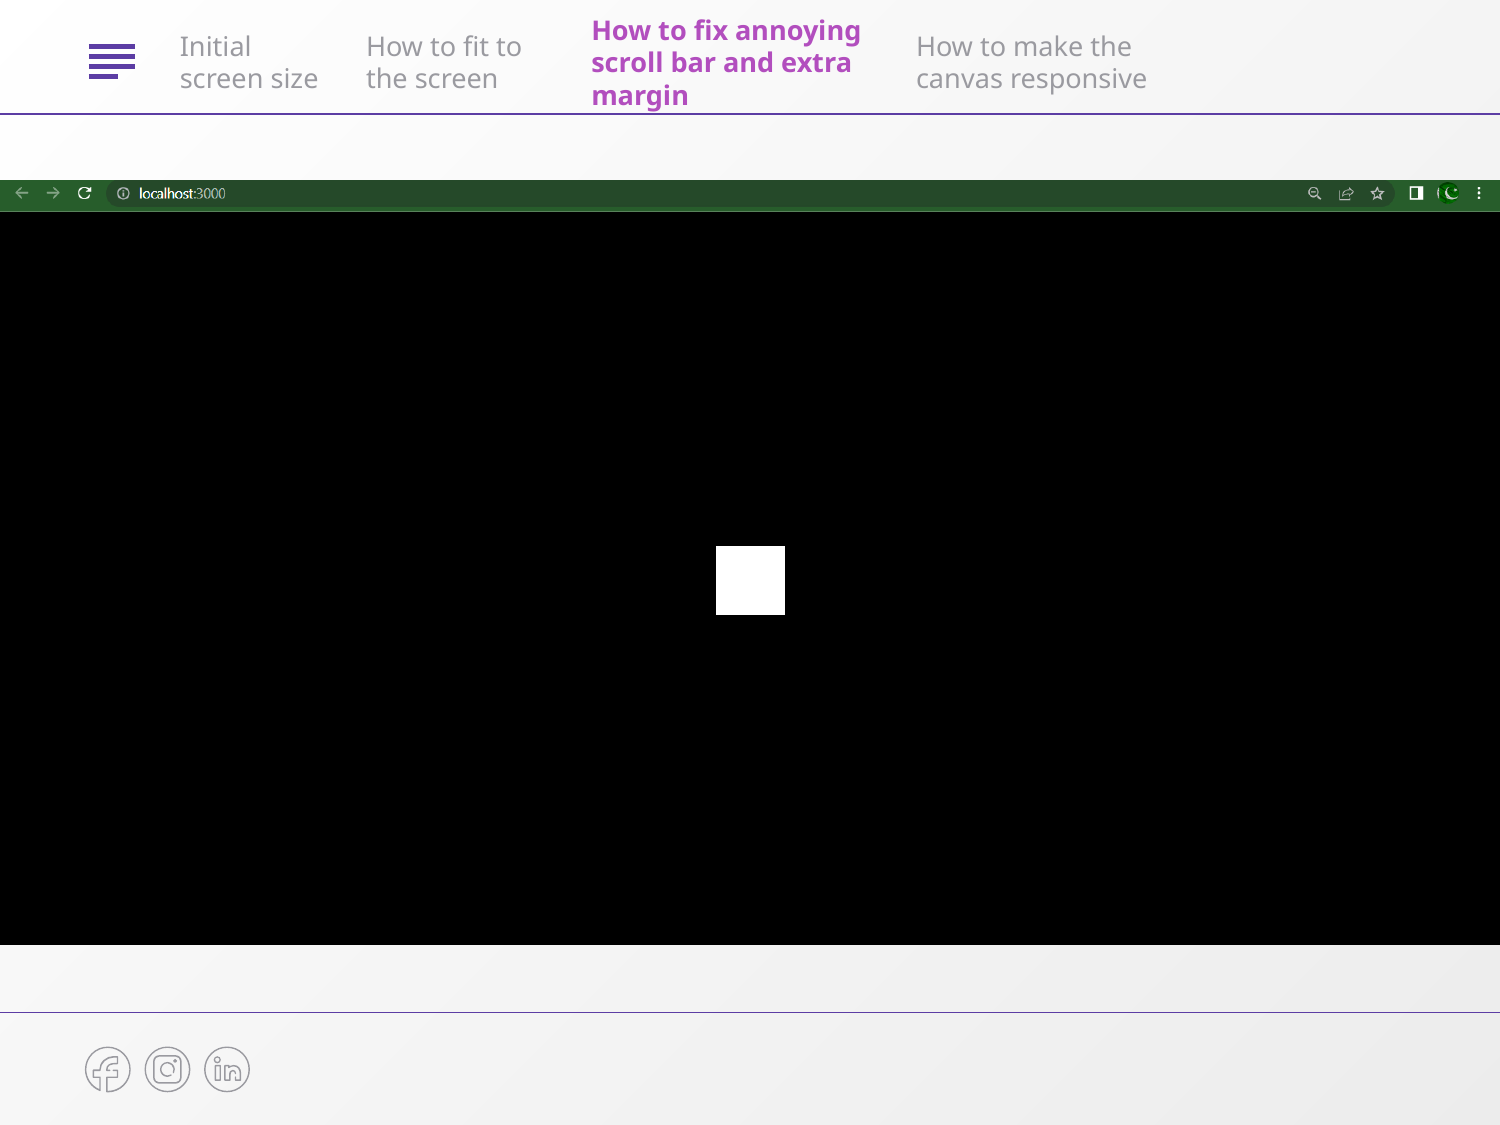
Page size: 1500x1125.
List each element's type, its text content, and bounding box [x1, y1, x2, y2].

picture [0, 180, 1500, 945]
subtitle How to fit to the screen [350, 28, 561, 96]
subtitle Initial screen size [164, 28, 344, 96]
subtitle How to make the canvas responsive [900, 28, 1196, 96]
subtitle How to fix annoying scroll bar and extra margin [576, 28, 900, 96]
